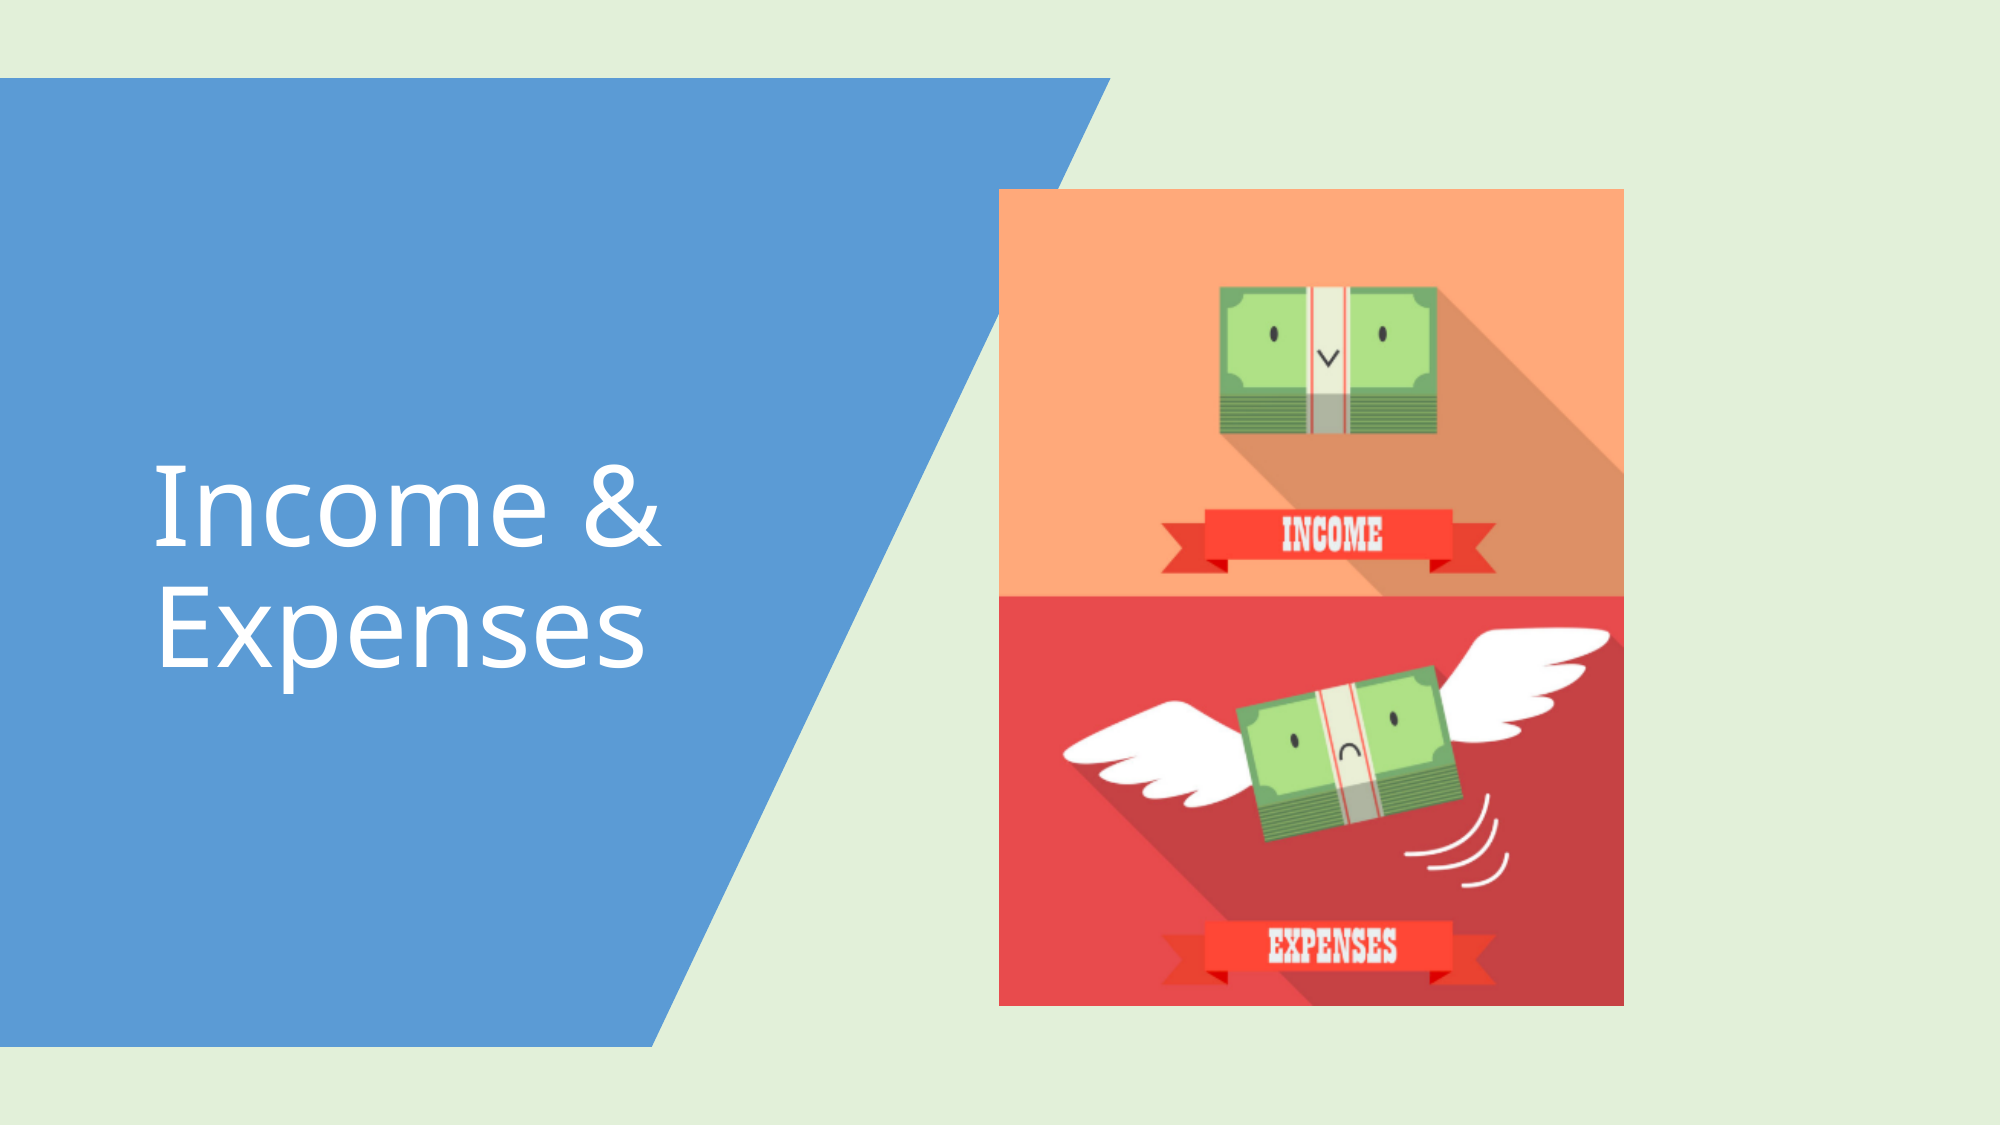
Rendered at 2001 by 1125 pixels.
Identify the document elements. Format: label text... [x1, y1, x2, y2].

text_box [0, 77, 1113, 1048]
picture [999, 189, 1624, 1006]
text_box Income & Expenses [138, 271, 831, 700]
